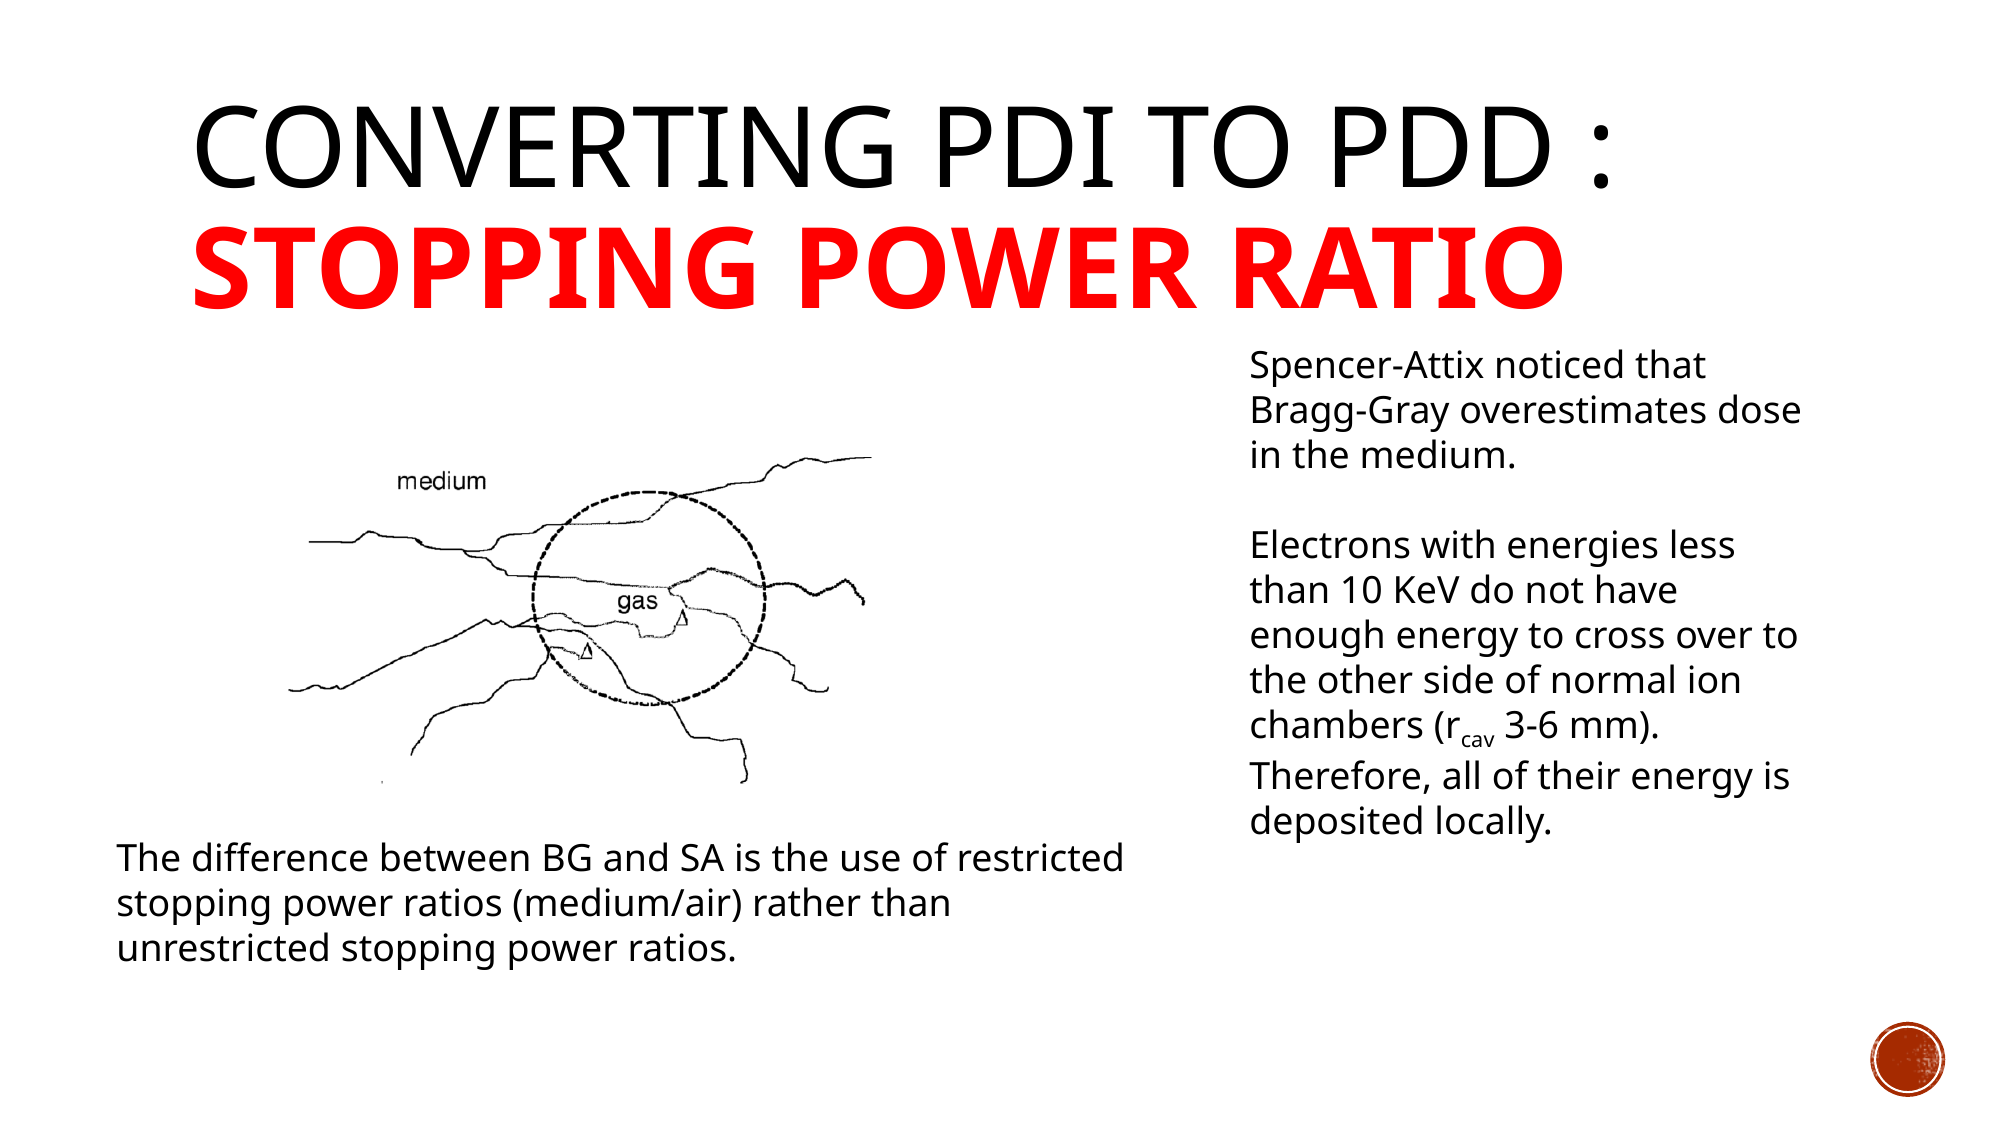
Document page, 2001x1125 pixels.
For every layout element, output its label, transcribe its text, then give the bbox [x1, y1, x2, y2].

text_box The difference between BG and SA is the use of restricted stopping power ratios (medium/air) rather than unrestricted stopping power ratios. [101, 826, 1149, 977]
title Converting PDI to PDD : Stopping power ratio [175, 79, 1826, 344]
picture [13, 407, 1110, 802]
text_box Spencer-Attix noticed that Bragg-Gray overestimates dose in the medium. Electrons with energies less than 10 KeV do not have enough energy to cross over to the other side of normal ion chambers (rcav 3-6 mm). Therefore, all of their energy is deposited locally. [1234, 333, 1837, 940]
